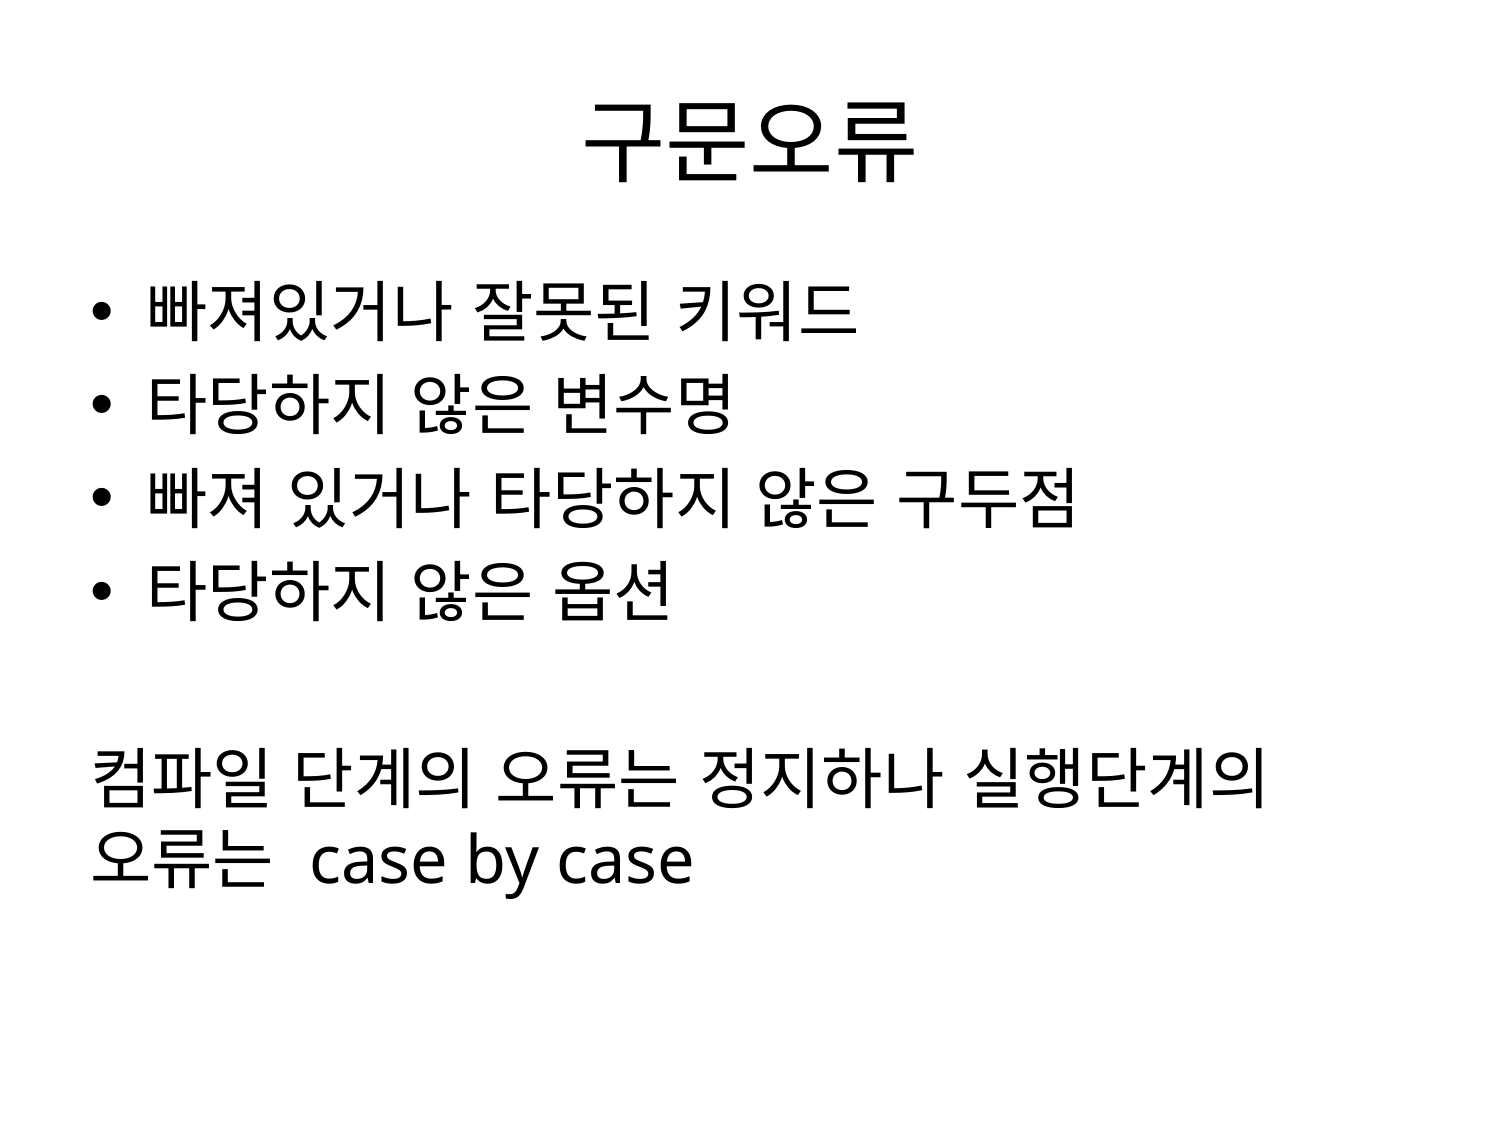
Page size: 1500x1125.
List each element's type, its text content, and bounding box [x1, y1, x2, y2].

title 구문오류 [75, 45, 1425, 233]
list 빠져있거나 잘못된 키워드 타당하지 않은 변수명 빠져 있거나 타당하지 않은 구두점 타당하지 않은 옵션 컴파일 단계의 오류는 정지하나 실행단계의 오류는 case by case [75, 262, 1425, 1005]
